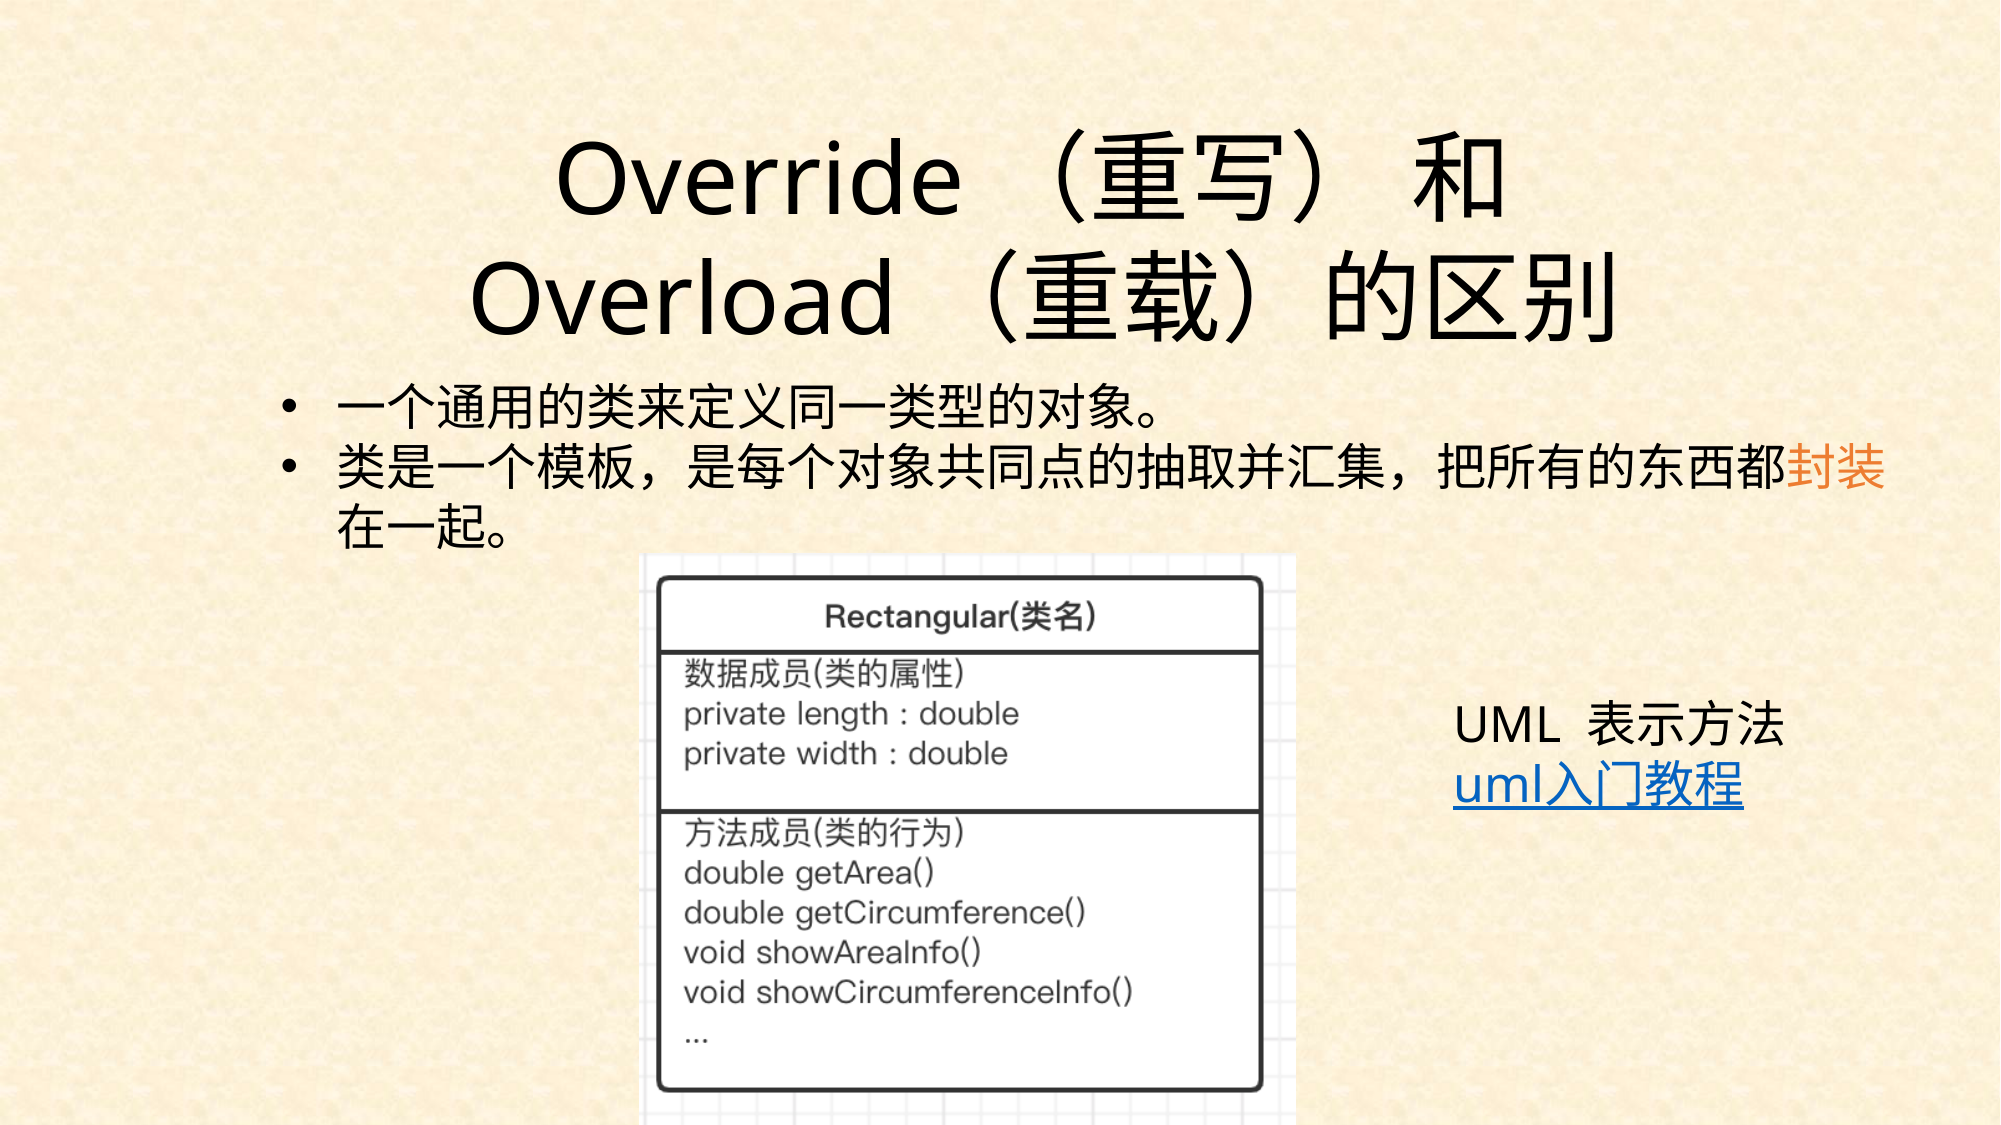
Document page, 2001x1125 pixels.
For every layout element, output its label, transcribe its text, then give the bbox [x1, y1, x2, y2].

text_box Override（重写） 和Overload（重载）的区别 [410, 107, 1680, 363]
text_box UML 表示方法 uml入门教程 [1438, 685, 1845, 833]
text_box 一个通用的类来定义同一类型的对象。 类是一个模板，是每个对象共同点的抽取并汇集，把所有的东西都封装在一起。 [265, 368, 1937, 563]
picture [0, 0, 2001, 1125]
